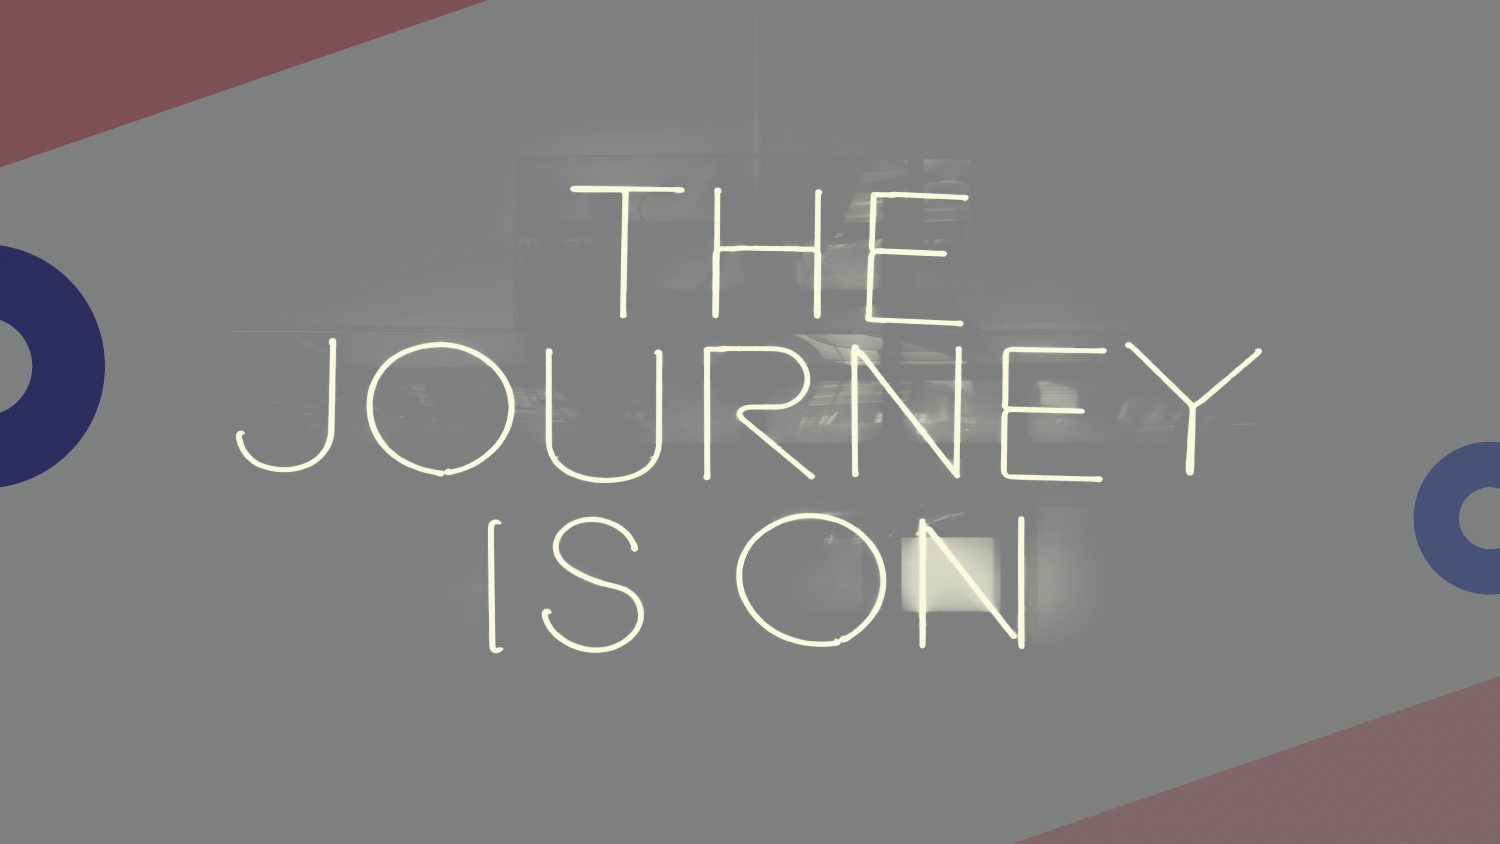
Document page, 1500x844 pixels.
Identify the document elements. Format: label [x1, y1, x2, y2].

text_box [0, 0, 1500, 844]
